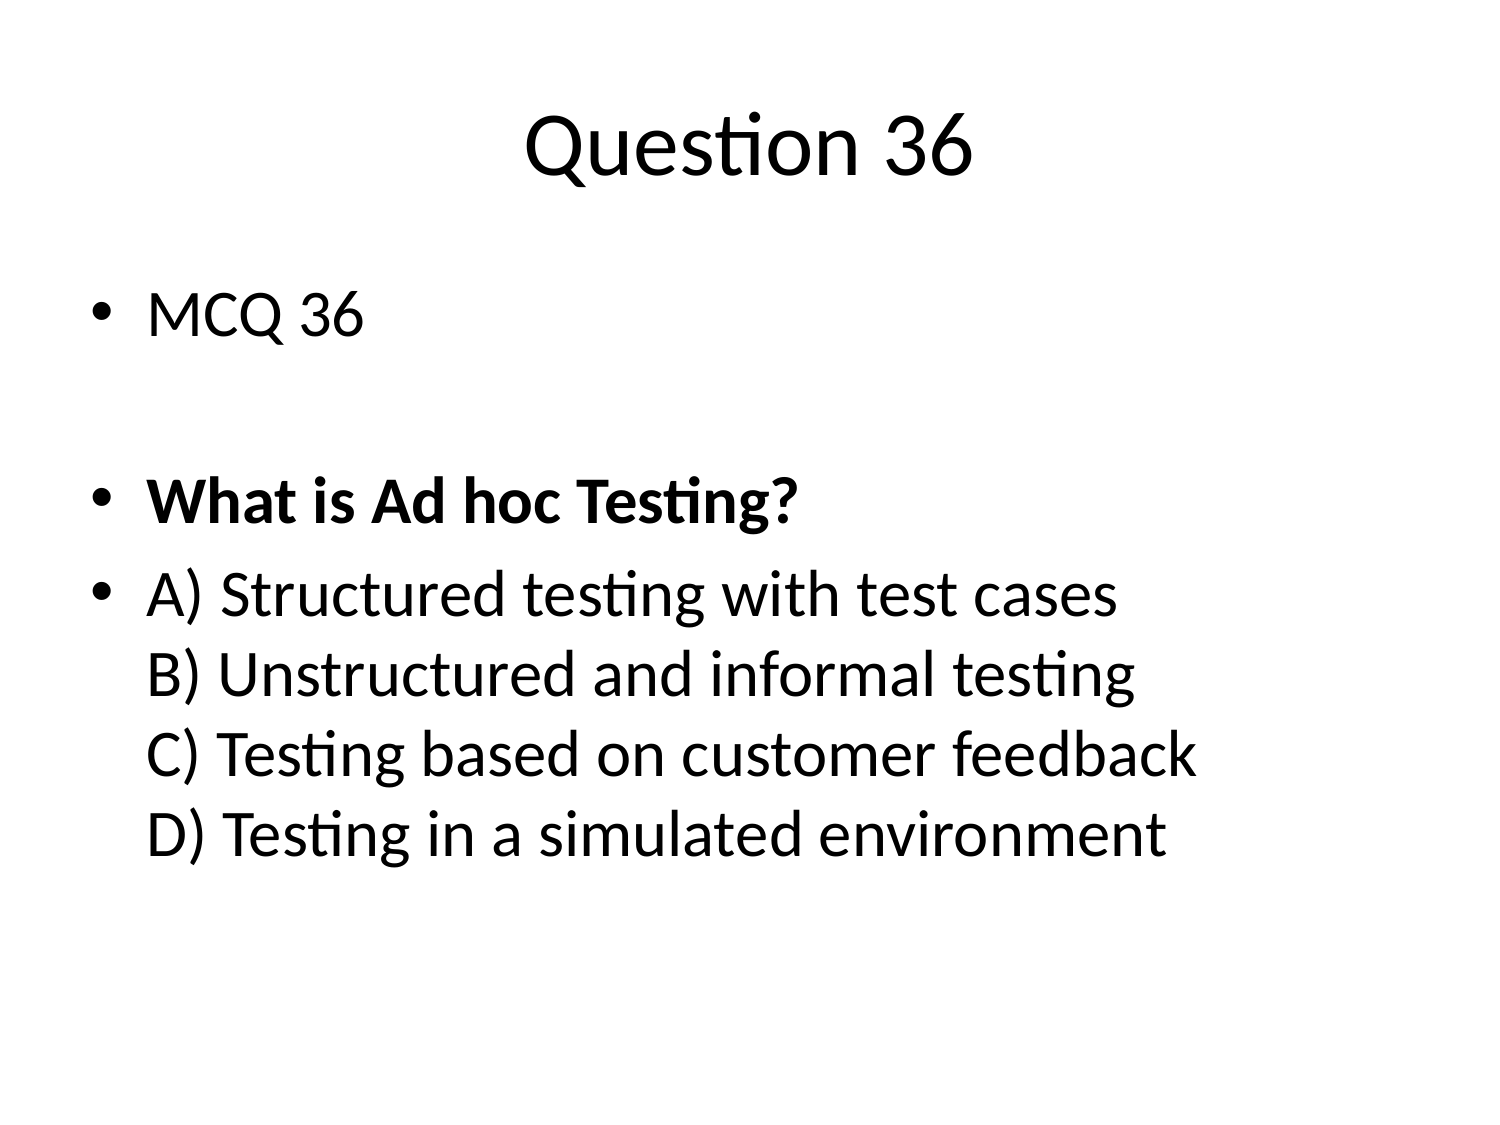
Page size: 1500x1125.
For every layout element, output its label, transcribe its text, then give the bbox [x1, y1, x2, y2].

title Question 36 [75, 45, 1425, 233]
list MCQ 36 What is Ad hoc Testing? A) Structured testing with test cases B) Unstructured and informal testing C) Testing based on customer feedback D) Testing in a simulated environment [75, 262, 1425, 1005]
